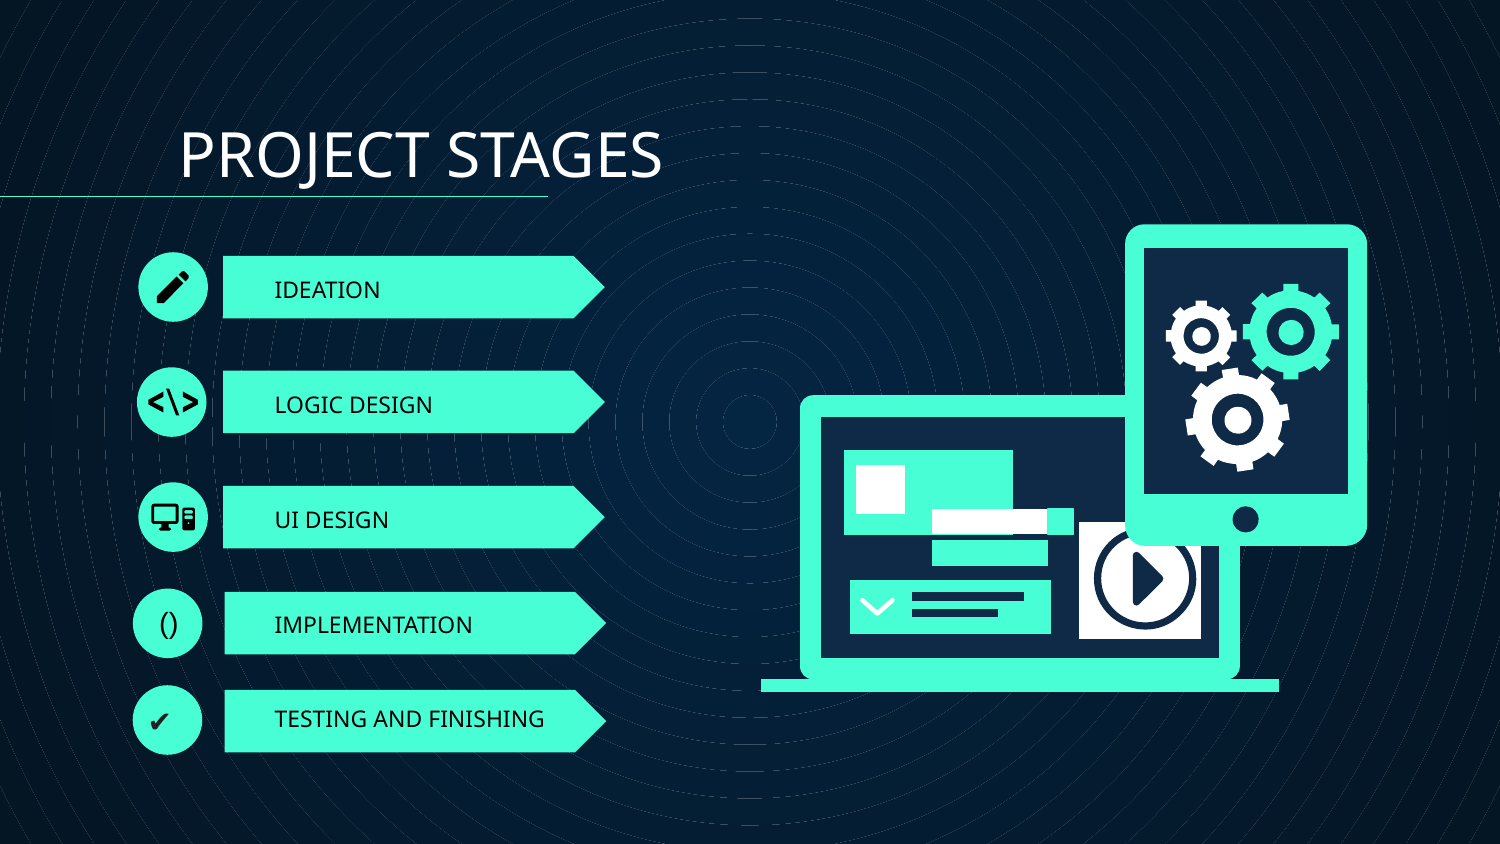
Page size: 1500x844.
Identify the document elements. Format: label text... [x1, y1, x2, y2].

text_box [138, 252, 208, 322]
text_box ✔ [132, 695, 195, 746]
text_box [1232, 506, 1259, 533]
text_box [601, 715, 607, 727]
text_box [1079, 521, 1202, 640]
title LOGIC DESIGN [259, 401, 601, 434]
text_box TESTING AND FINISHING [259, 714, 601, 748]
text_box [843, 449, 1013, 536]
text_box [800, 395, 1240, 678]
text_box [224, 689, 600, 753]
text_box [223, 255, 605, 319]
text_box [856, 464, 906, 514]
text_box [820, 416, 1125, 441]
text_box [1047, 508, 1074, 535]
text_box [932, 508, 1047, 535]
text_box () [144, 597, 195, 648]
text_box [136, 367, 207, 437]
text_box [912, 608, 999, 618]
text_box [223, 370, 605, 434]
text_box [1125, 224, 1368, 546]
text_box [195, 601, 203, 645]
text_box [156, 276, 184, 304]
text_box [860, 597, 895, 616]
text_box [224, 591, 607, 655]
text_box [1242, 283, 1339, 380]
text_box [912, 592, 1024, 601]
text_box [143, 685, 192, 695]
title UI DESIGN [259, 516, 601, 549]
text_box [1165, 300, 1237, 372]
text_box [195, 698, 203, 742]
title IDEATION [259, 286, 601, 319]
text_box [820, 441, 1219, 658]
text_box [903, 579, 1052, 634]
text_box [1132, 551, 1164, 606]
text_box [138, 482, 208, 552]
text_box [148, 388, 199, 416]
text_box [178, 270, 189, 282]
text_box [1144, 247, 1349, 494]
text_box [1185, 367, 1290, 472]
text_box [760, 678, 1280, 693]
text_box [151, 503, 196, 531]
text_box [132, 597, 193, 659]
text_box [932, 540, 1048, 566]
text_box [849, 579, 903, 634]
text_box [145, 588, 191, 597]
text_box IMPLEMENTATION [259, 620, 601, 653]
text_box [1093, 531, 1197, 630]
text_box [223, 485, 605, 549]
text_box [144, 746, 191, 755]
title PROJECT STAGES [163, 105, 1449, 206]
